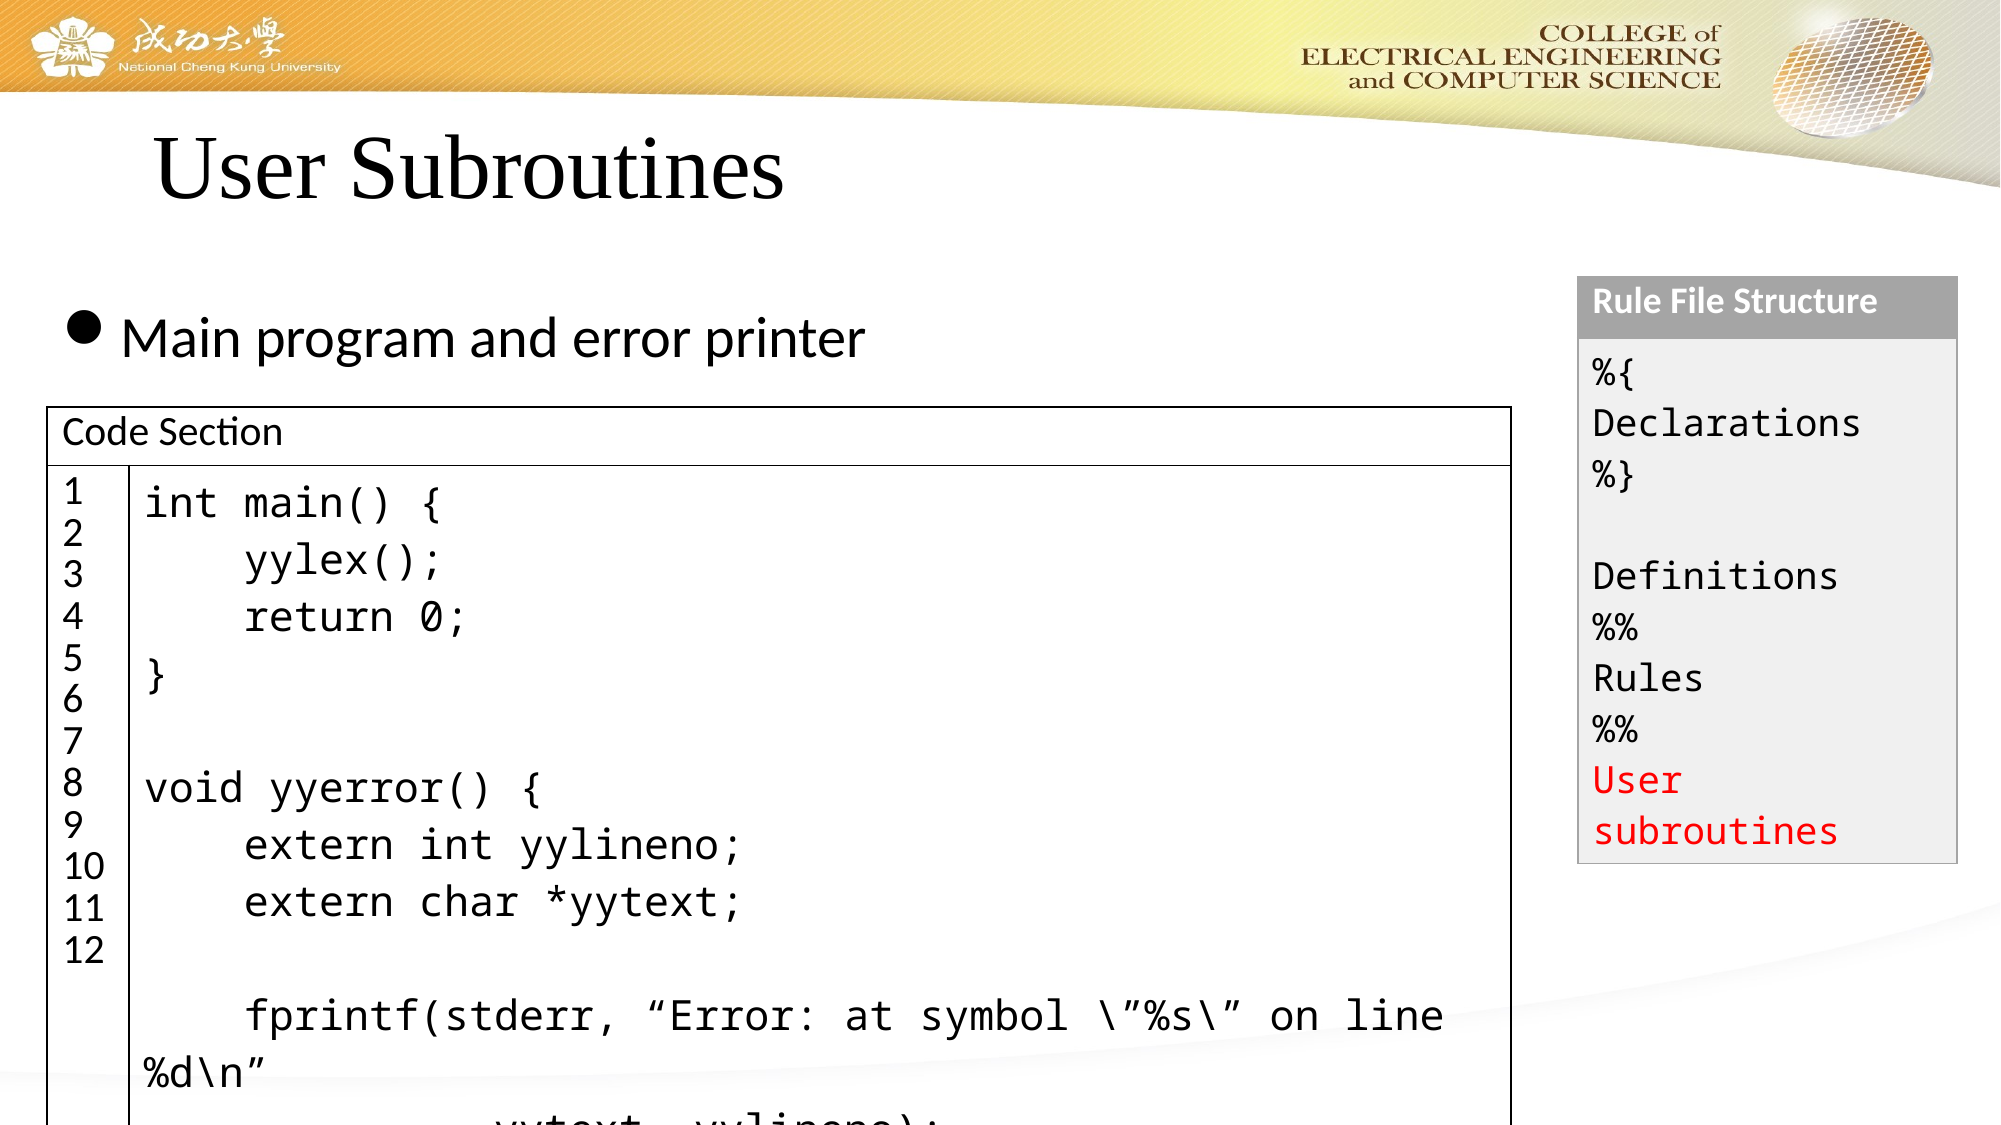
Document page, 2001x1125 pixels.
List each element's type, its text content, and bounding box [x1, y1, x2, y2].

title User Subroutines [137, 59, 1863, 278]
table_cell int main() { yylex(); return 0; } void yyerror() { extern int yylineno; extern char *yytext; fprintf(stderr, “Error: at symbol \”%s\” on line %d\n” , yytext, yylineno); } [130, 466, 1510, 1125]
table_cell %{ Declarations %} Definitions %% Rules %% User subroutines [1579, 339, 1956, 863]
table_cell 1 2 3 4 5 6 7 8 9 10 11 12 [48, 466, 128, 1125]
table_header Code Section [48, 408, 1510, 465]
table_header Rule File Structure [1579, 278, 1956, 337]
list Main program and error printer [47, 299, 1506, 406]
picture [0, 0, 2001, 1125]
